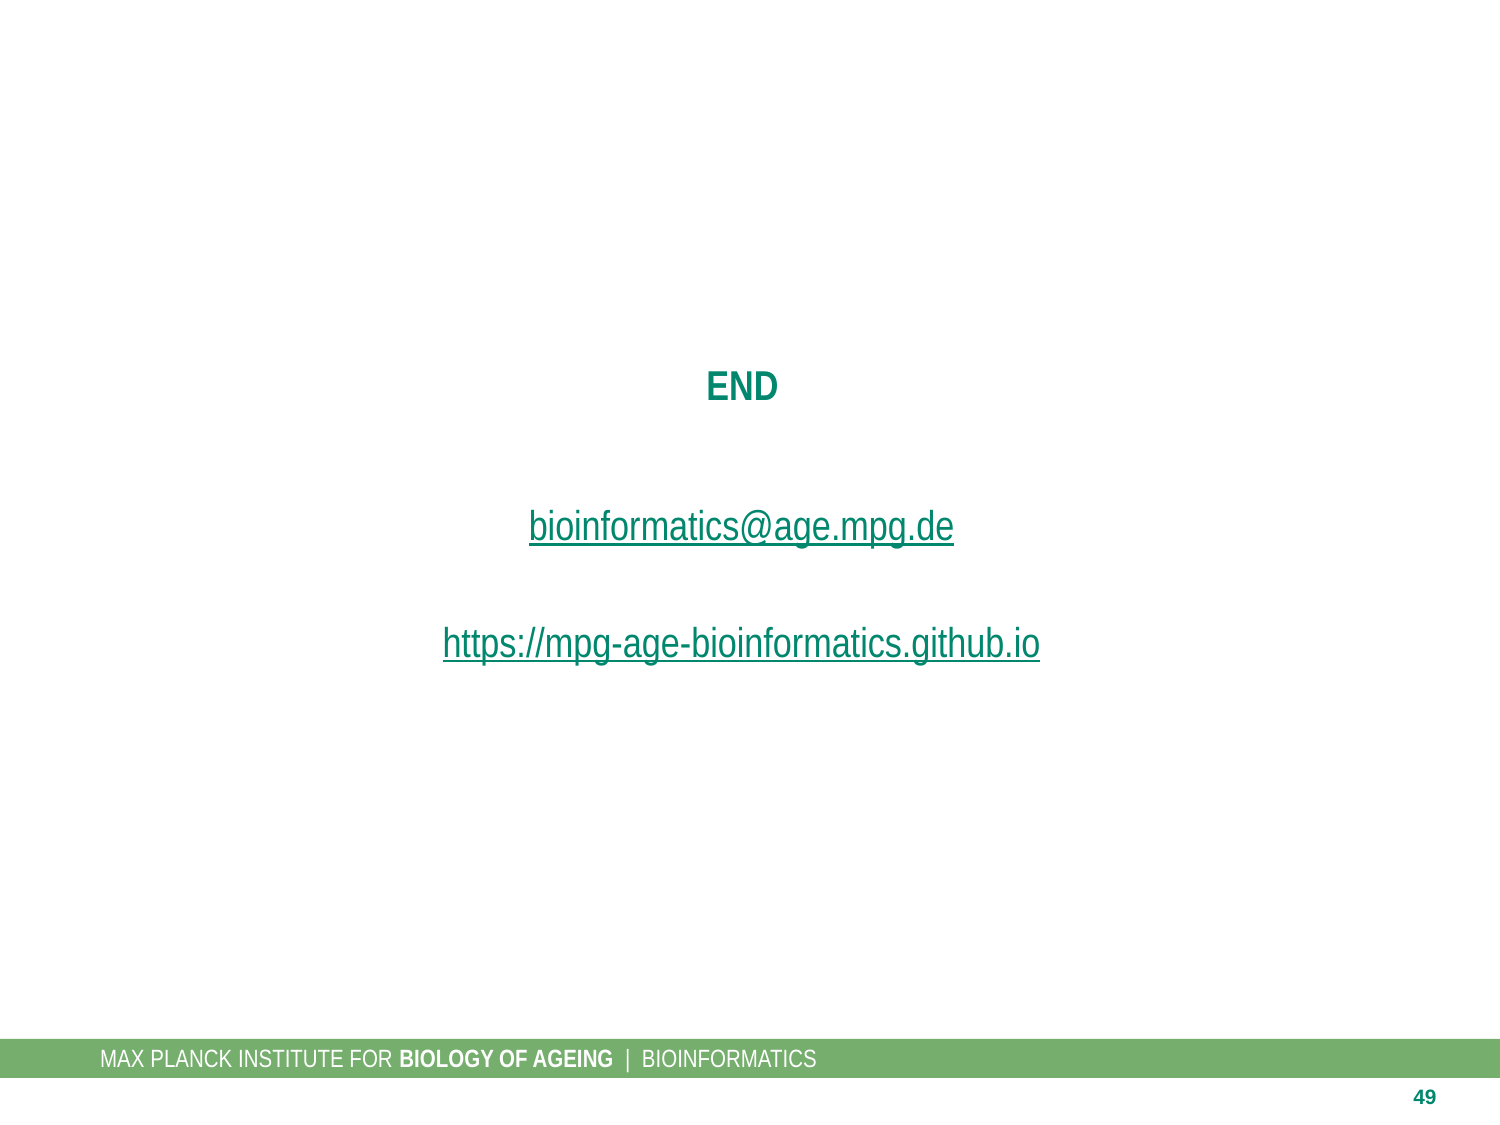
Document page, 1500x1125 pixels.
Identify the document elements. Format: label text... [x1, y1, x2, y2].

slide_number 49 [1371, 1076, 1478, 1118]
title END [100, 314, 1400, 454]
text_box bioinformatics@age.mpg.de https://mpg-age-bioinformatics.github.io [223, 491, 1274, 634]
